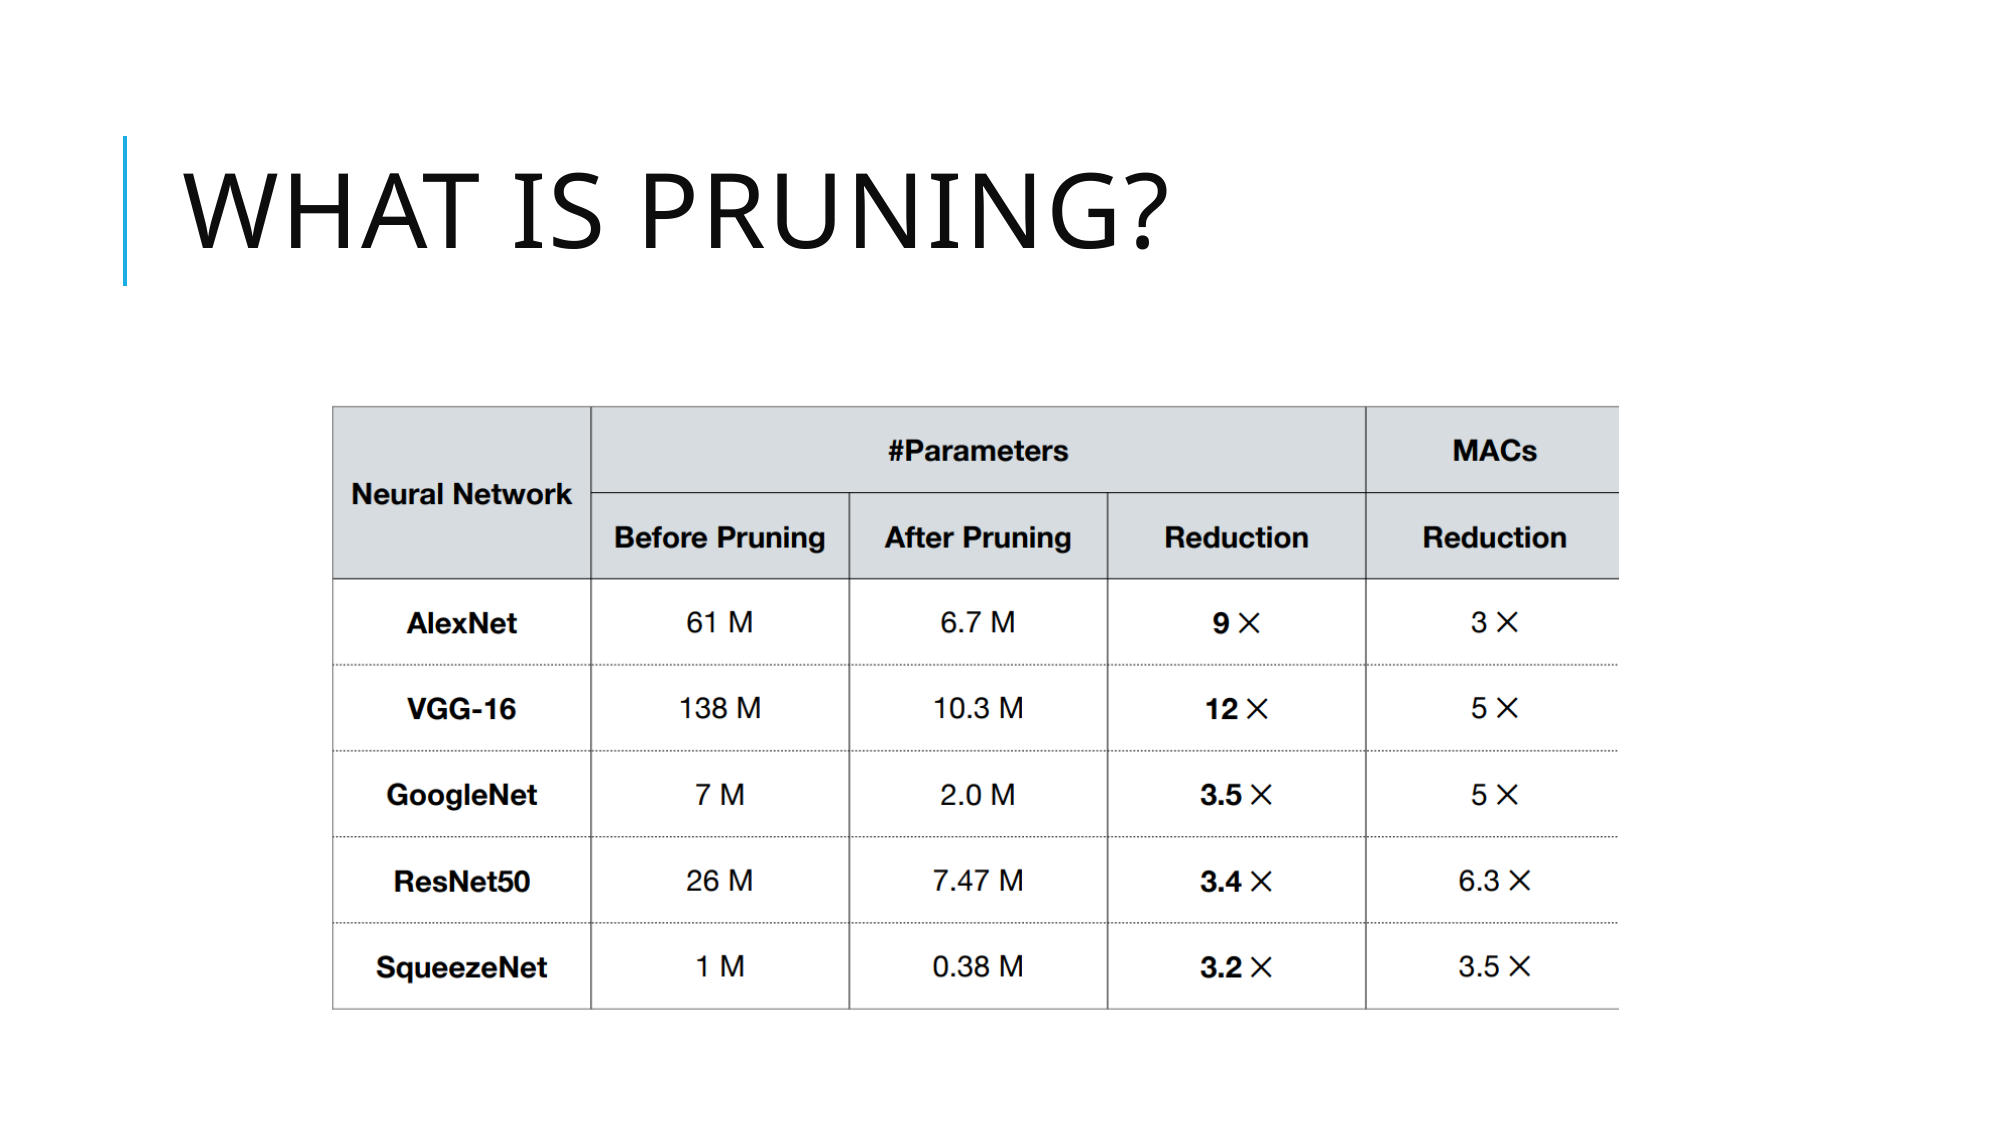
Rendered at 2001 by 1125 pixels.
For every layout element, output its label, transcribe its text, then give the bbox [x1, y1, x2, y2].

title What is pruning? [168, 96, 1763, 342]
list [312, 374, 1619, 1036]
